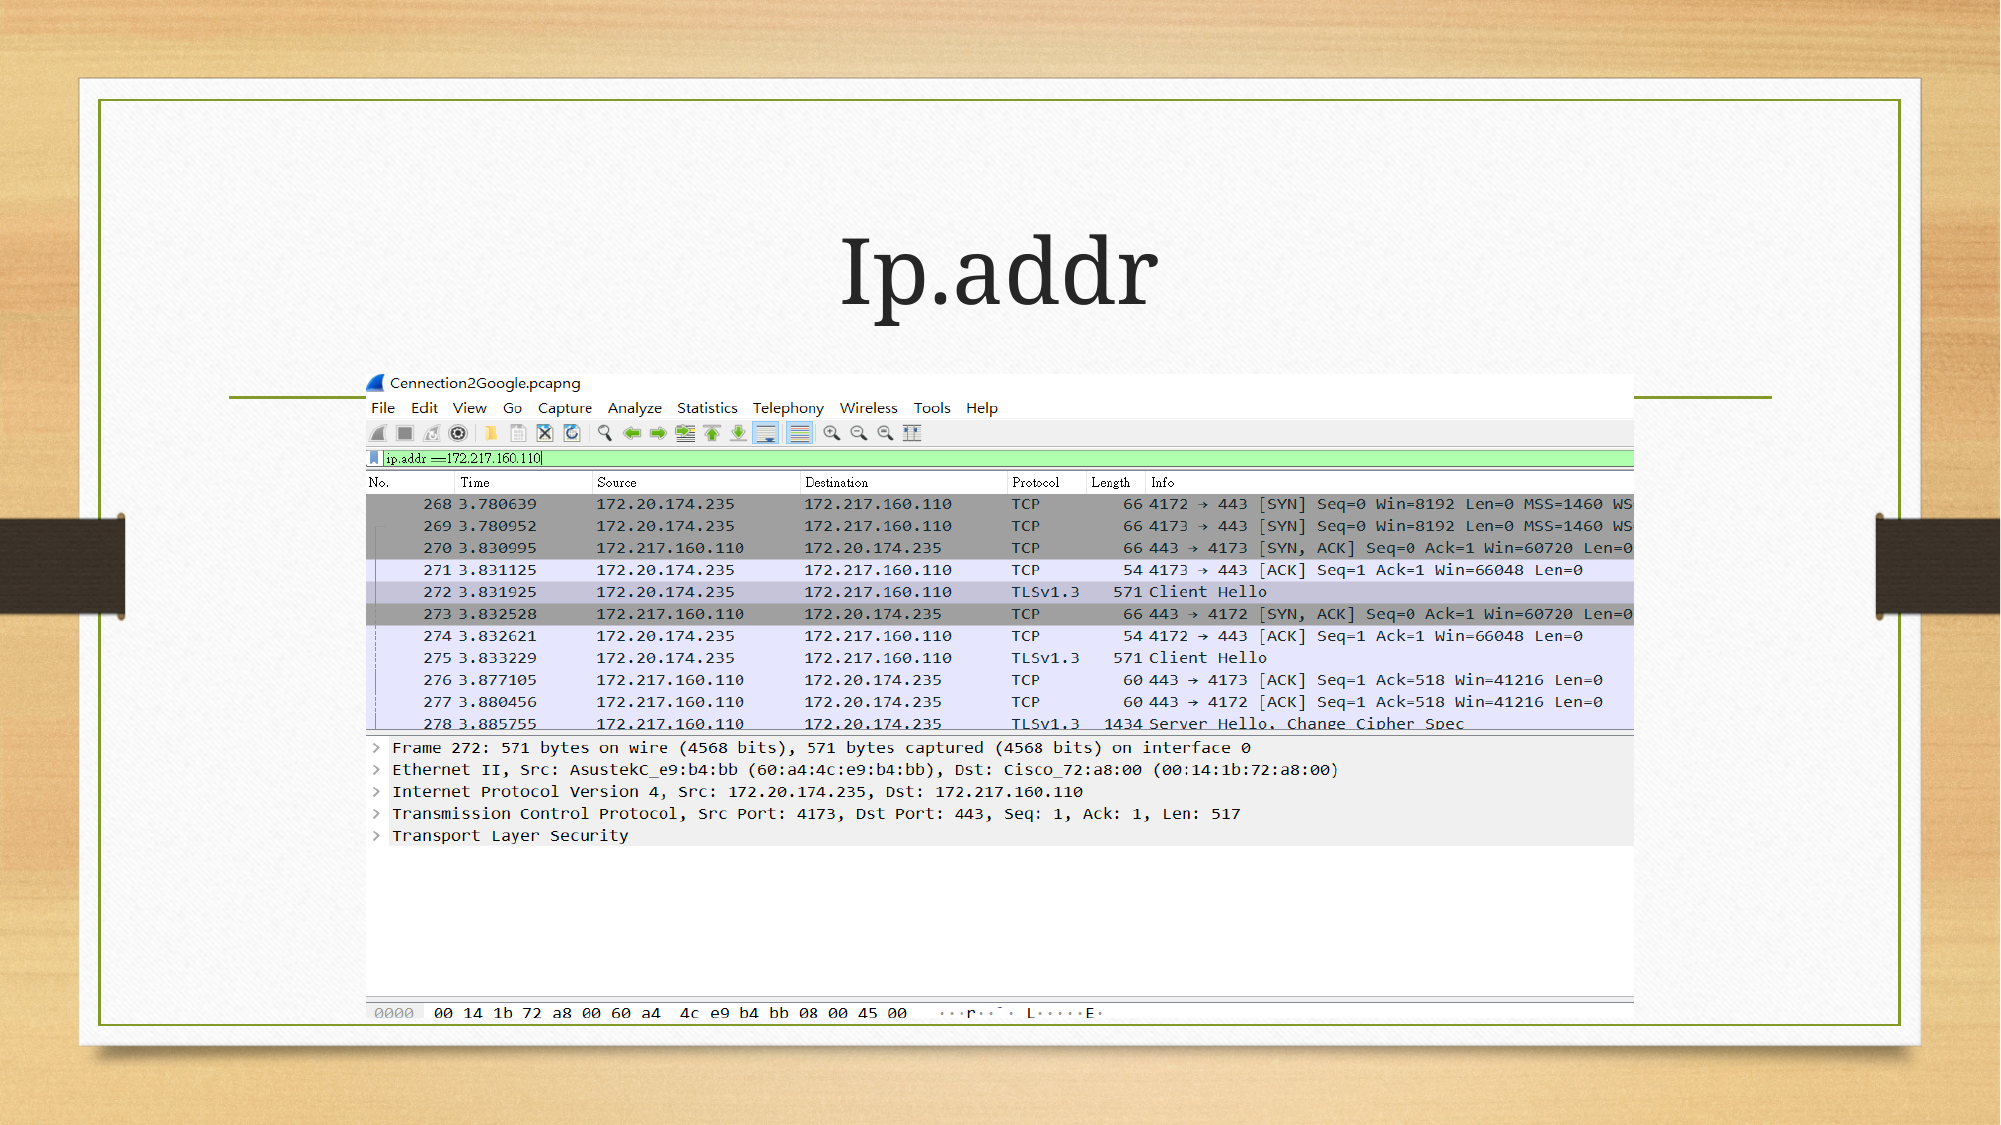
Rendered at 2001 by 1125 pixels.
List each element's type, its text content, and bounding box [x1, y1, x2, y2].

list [366, 374, 1634, 1019]
title Ip.addr [212, 161, 1788, 375]
picture [0, 0, 2001, 1125]
